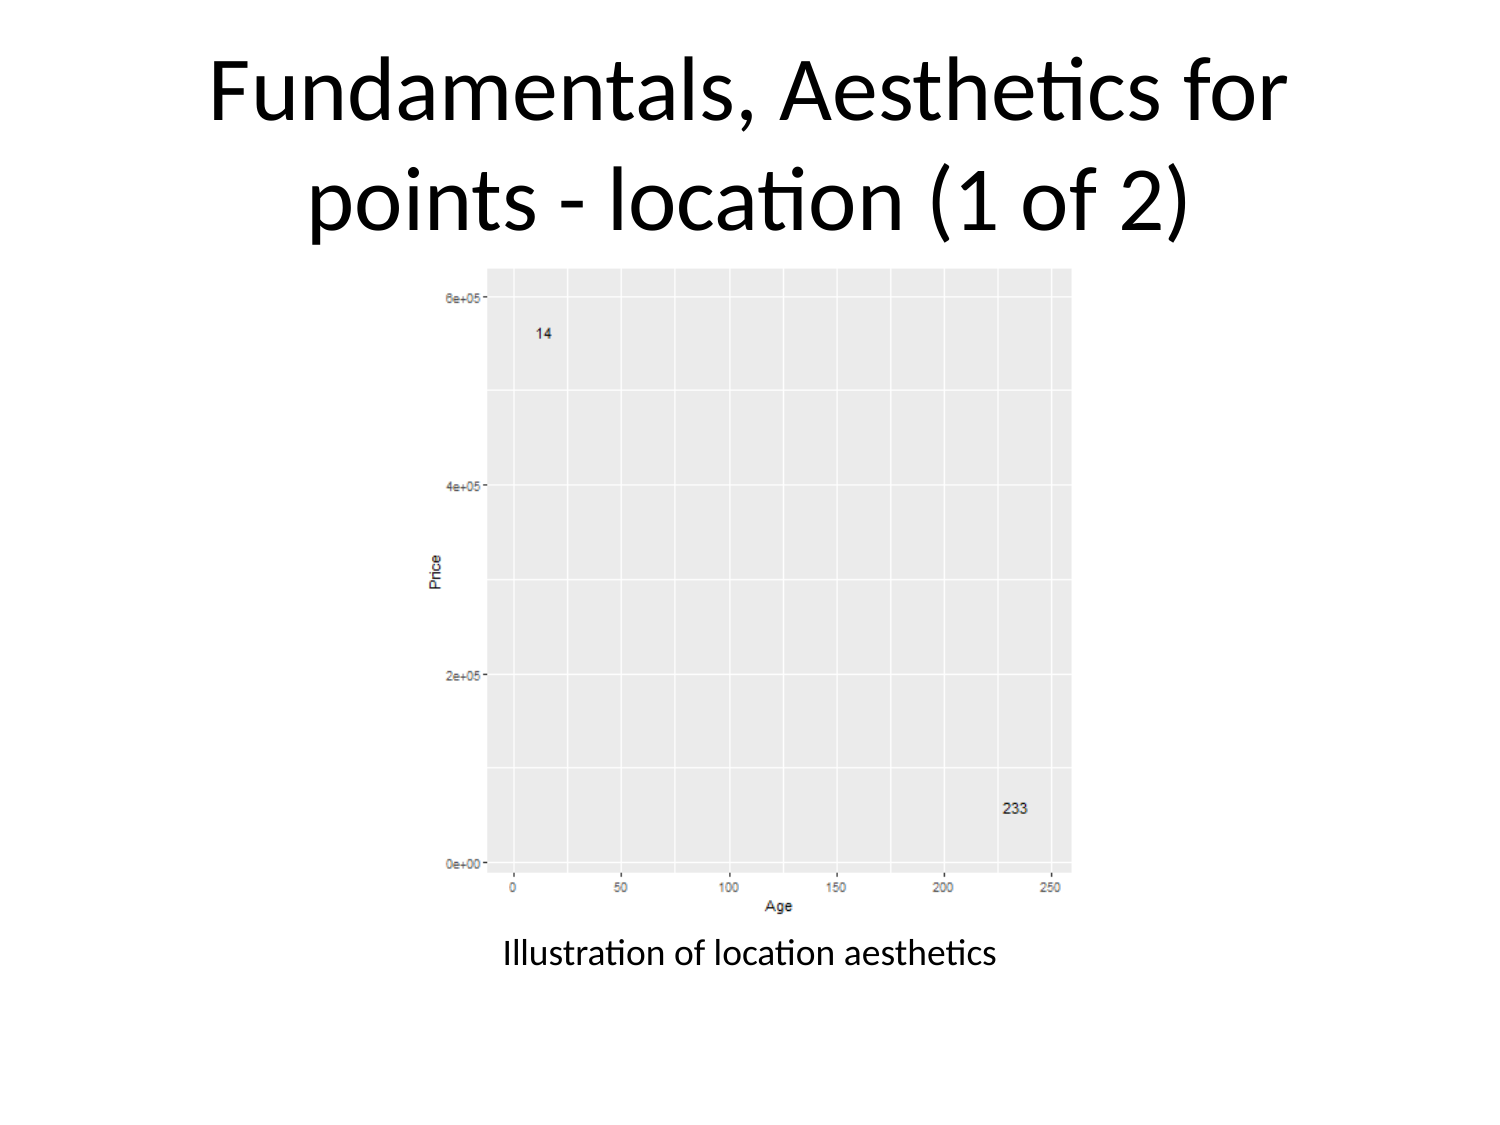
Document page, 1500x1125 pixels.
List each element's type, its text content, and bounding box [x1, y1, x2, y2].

title Fundamentals, Aesthetics for points - location (1 of 2) [75, 45, 1425, 233]
text_box Illustration of location aesthetics [74, 920, 1425, 1005]
picture [420, 262, 1080, 921]
